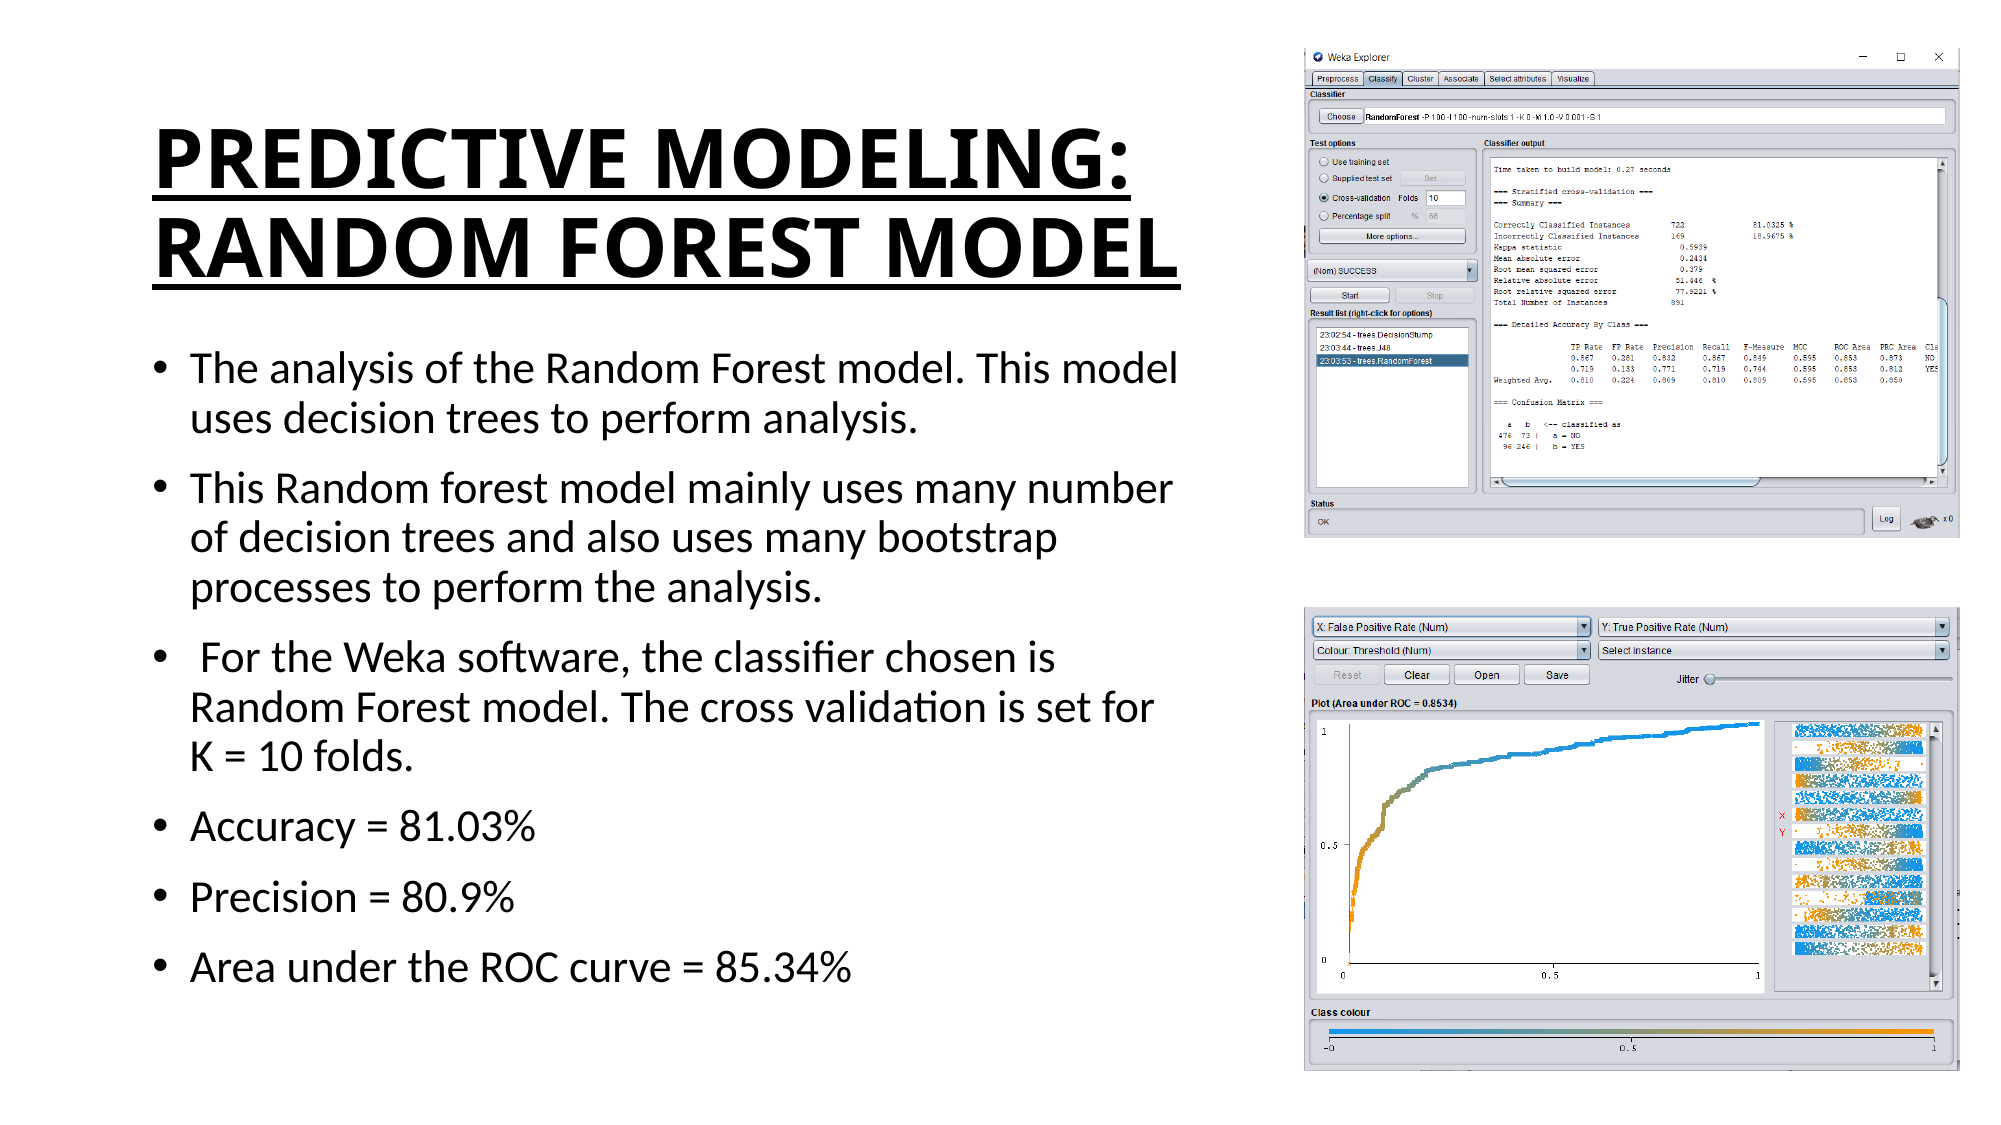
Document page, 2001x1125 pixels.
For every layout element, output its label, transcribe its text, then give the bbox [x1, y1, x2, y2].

title PREDICTIVE MODELING: RANDOM FOREST MODEL [137, 97, 1202, 315]
picture [1304, 48, 1960, 538]
picture [1304, 607, 1960, 1071]
list The analysis of the Random Forest model. This model uses decision trees to perform analysis. This Random forest model mainly uses many number of decision trees and also uses many bootstrap processes to perform the analysis. For the Weka software, the classifier chosen is Random Forest model. The cross validation is set for K = 10 folds. Accuracy = 81.03% Precision = 80.9% Area under the ROC curve = 85.34% [137, 336, 1202, 1028]
